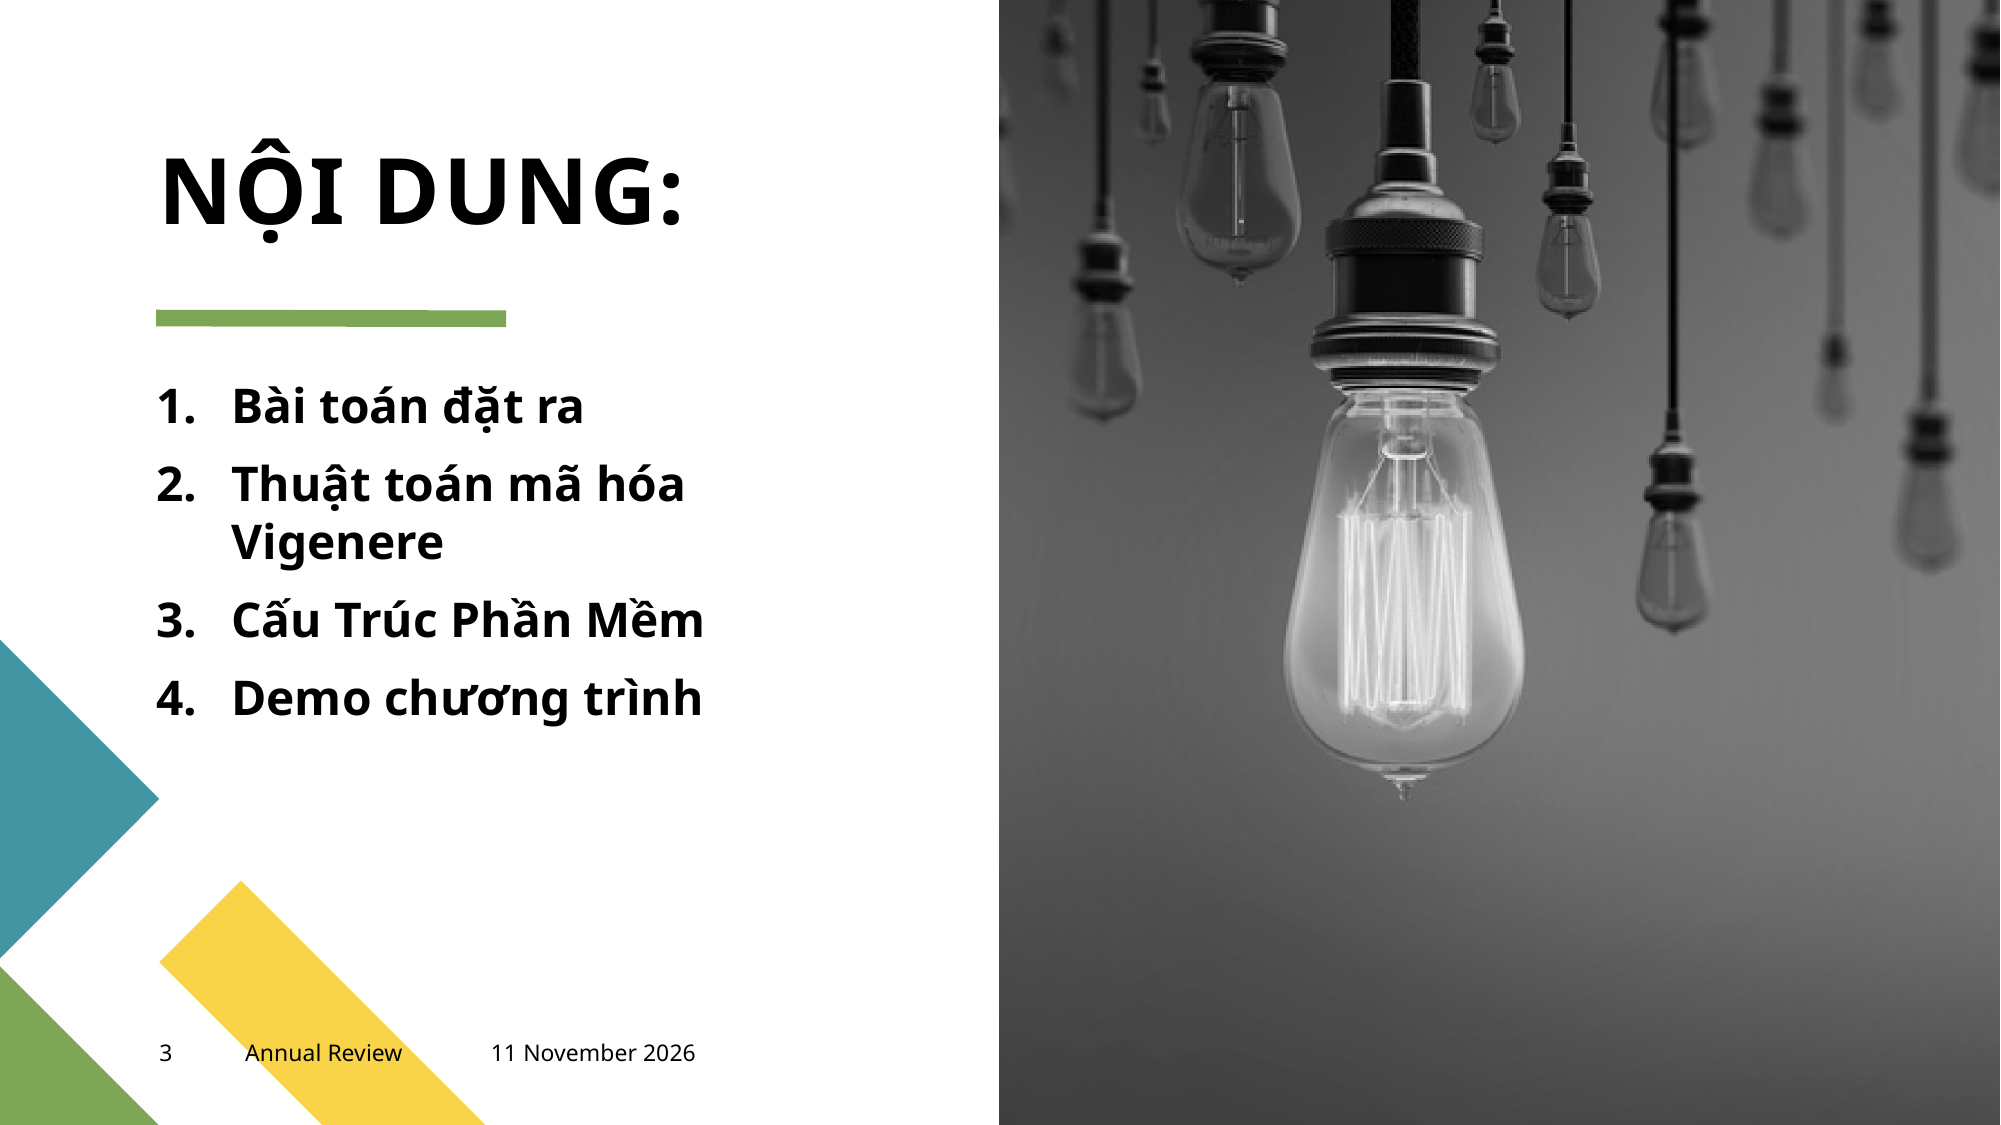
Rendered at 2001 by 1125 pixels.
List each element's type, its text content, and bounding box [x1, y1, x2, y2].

list Bài toán đặt ra Thuật toán mã hóa Vigenere Cấu Trúc Phần Mềm Demo chương trình [156, 375, 907, 835]
slide_number 3 [159, 1038, 245, 1080]
footer Annual Review [245, 1038, 490, 1080]
picture [999, 0, 2000, 1125]
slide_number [490, 1038, 707, 1080]
title NỘI DUNG: [158, 144, 969, 245]
